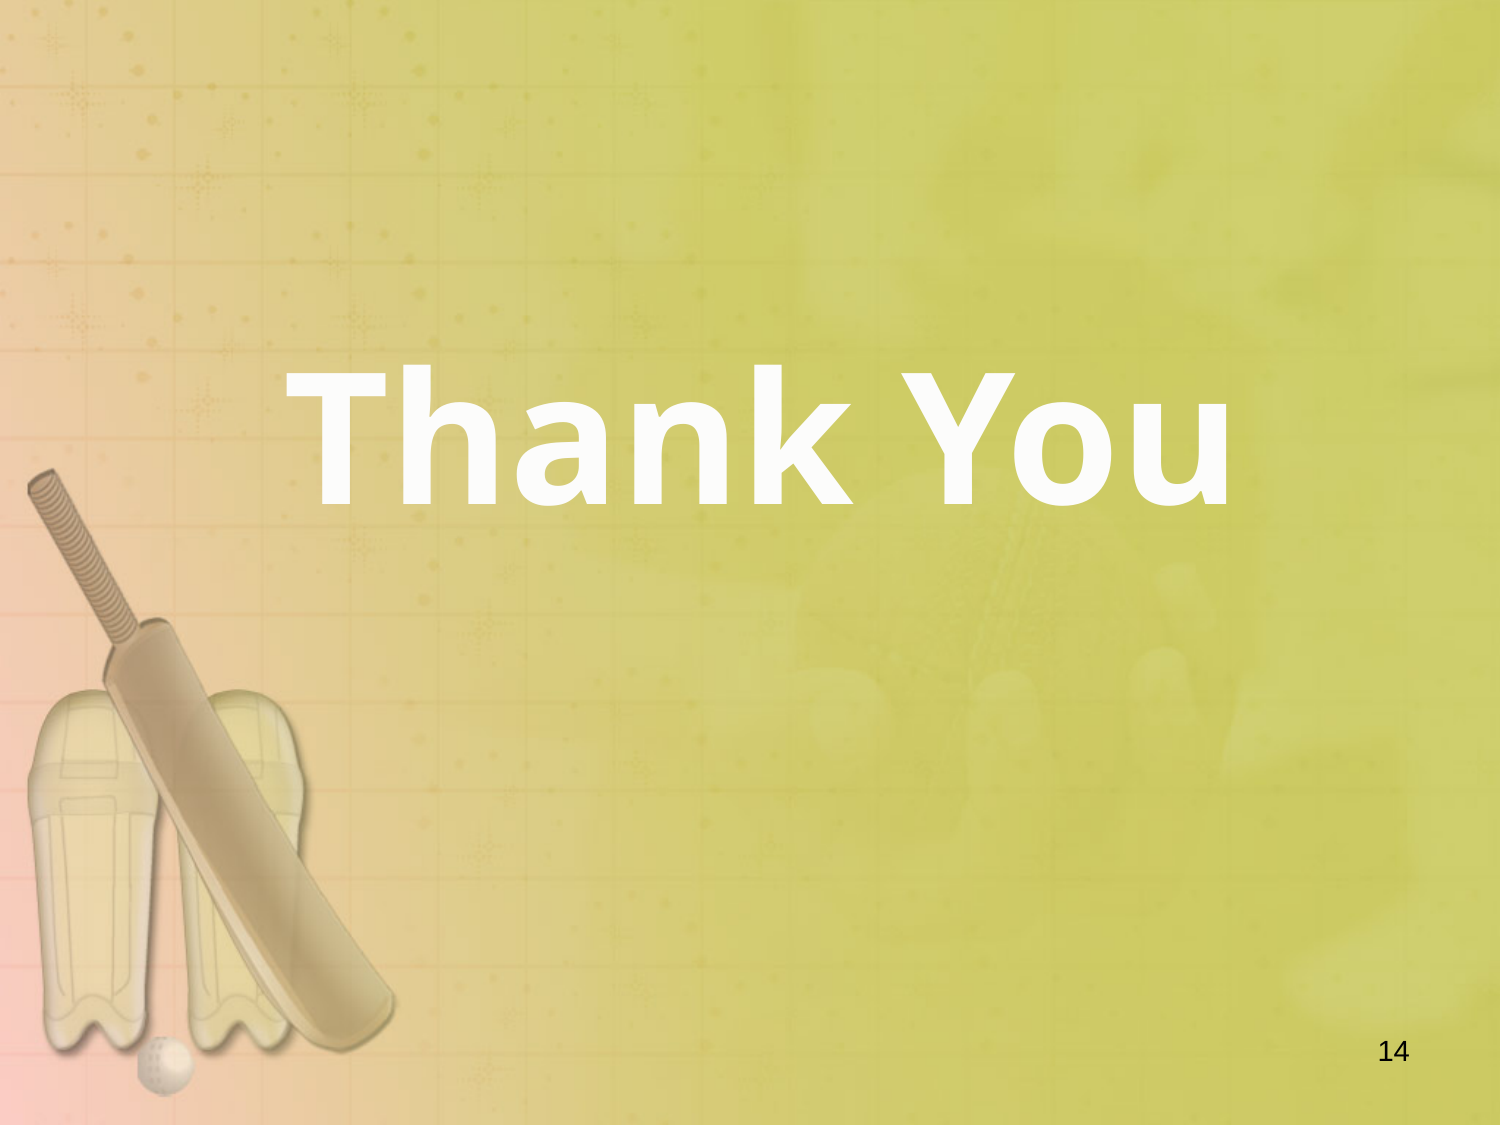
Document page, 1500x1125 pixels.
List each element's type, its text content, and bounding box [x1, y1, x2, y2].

picture [0, 0, 1500, 1125]
slide_number 14 [1074, 1024, 1426, 1103]
text_box Thank You [187, 313, 1338, 549]
